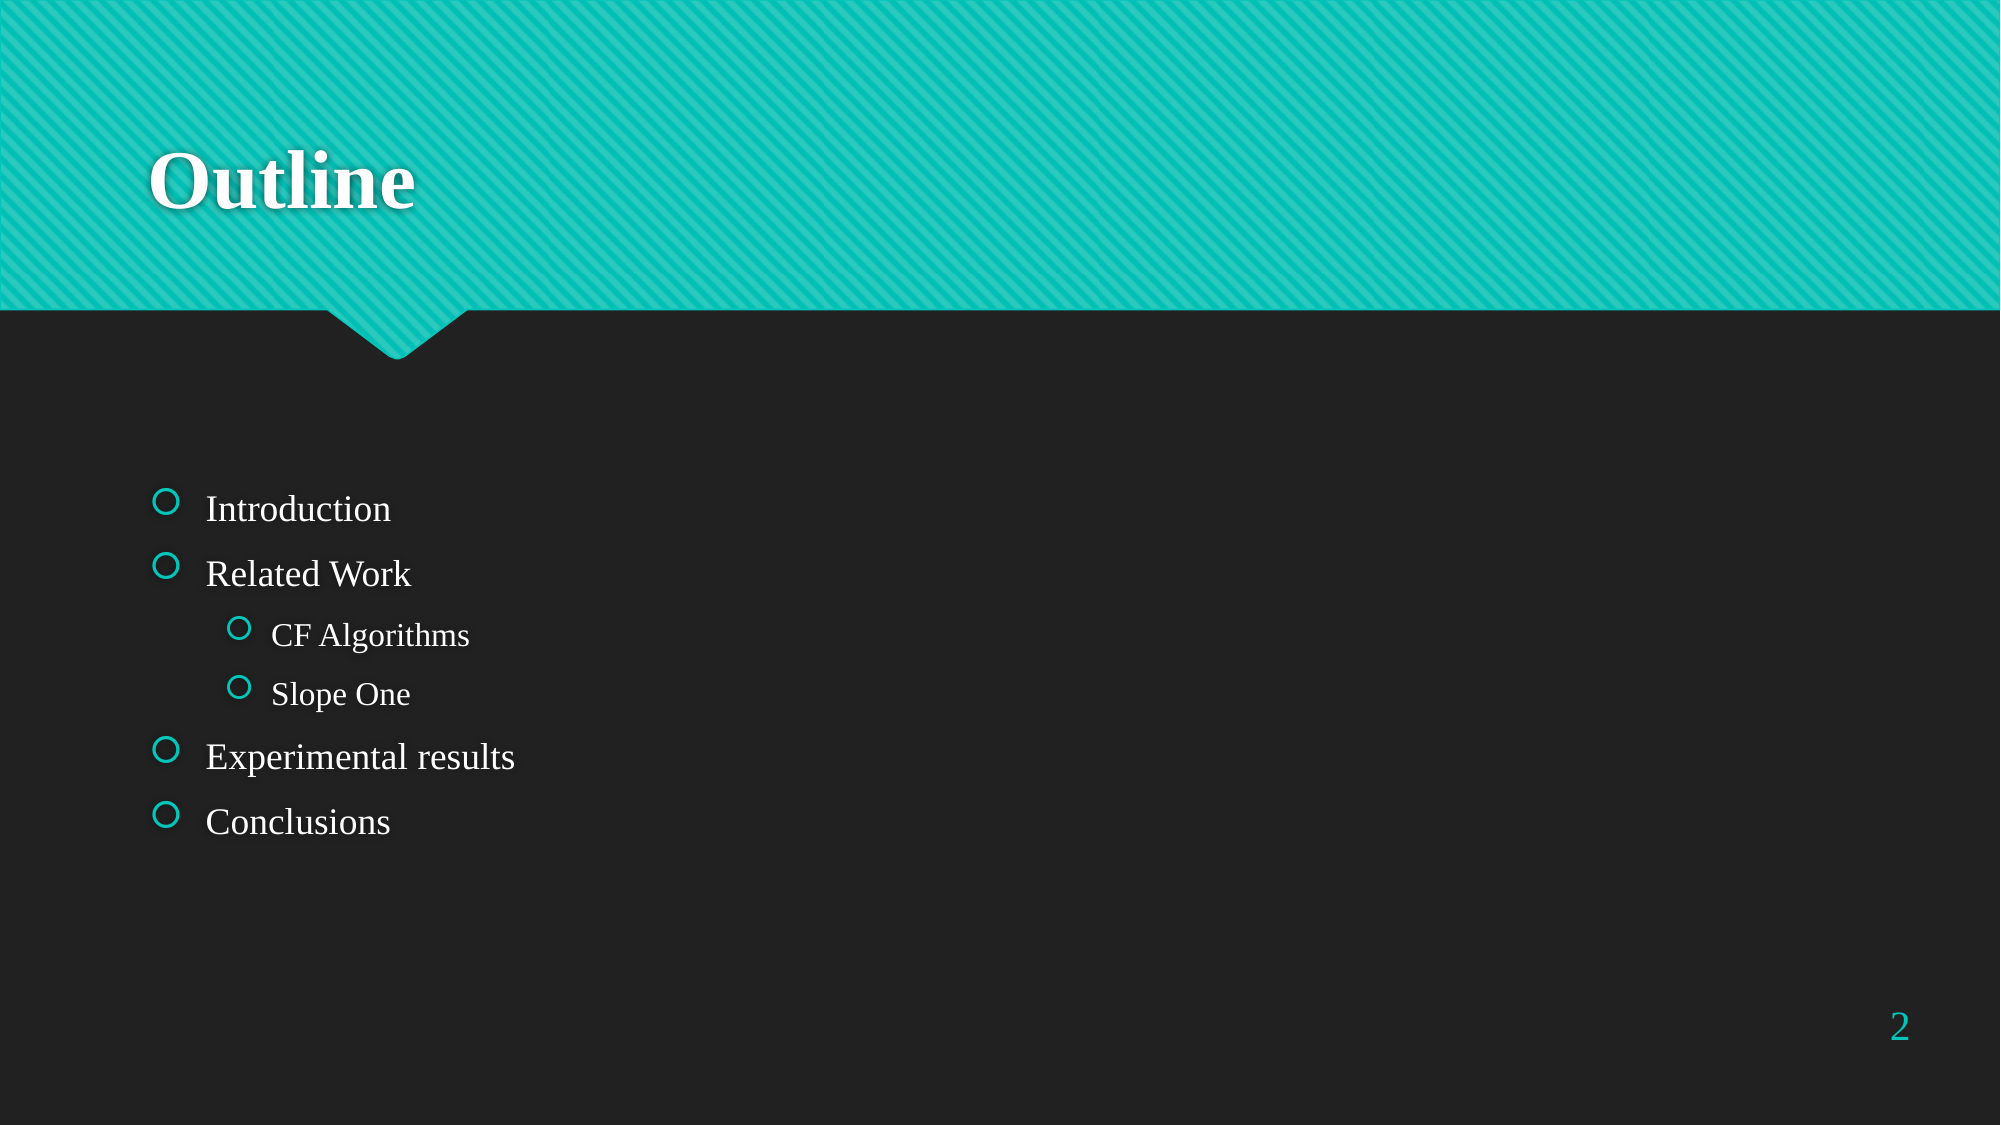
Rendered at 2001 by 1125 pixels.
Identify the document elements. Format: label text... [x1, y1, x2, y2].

list Introduction Related Work CF Algorithms Slope One Experimental results Conclusions [134, 364, 1866, 962]
slide_number 2 [1751, 970, 1926, 1051]
title Outline [132, 73, 1868, 233]
